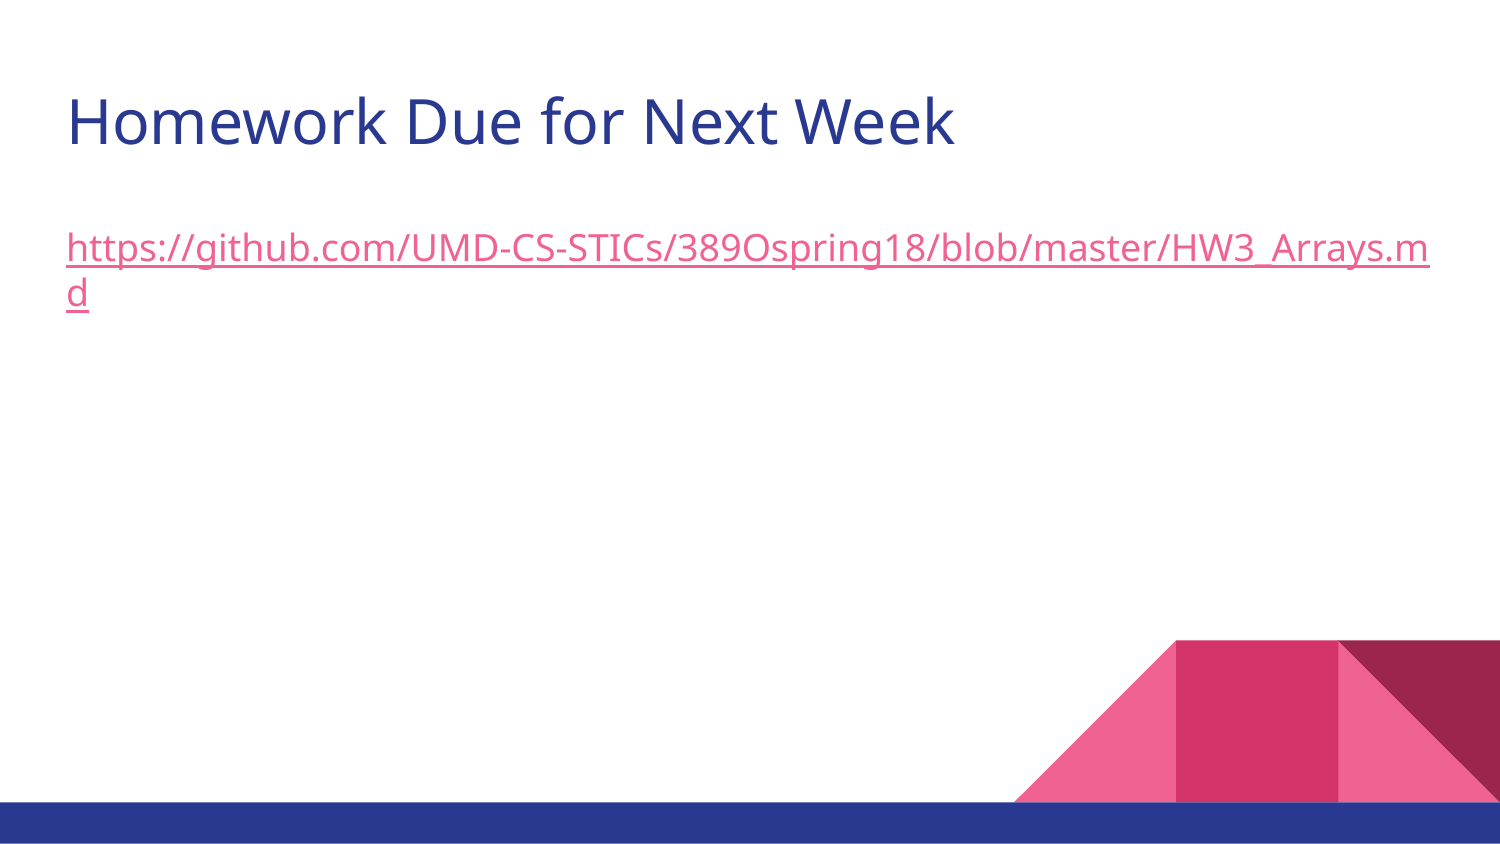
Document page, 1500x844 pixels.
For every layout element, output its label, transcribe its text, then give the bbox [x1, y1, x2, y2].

title Homework Due for Next Week [51, 67, 1449, 167]
list https://github.com/UMD-CS-STICs/389Ospring18/blob/master/HW3_Arrays.md [51, 201, 1449, 750]
